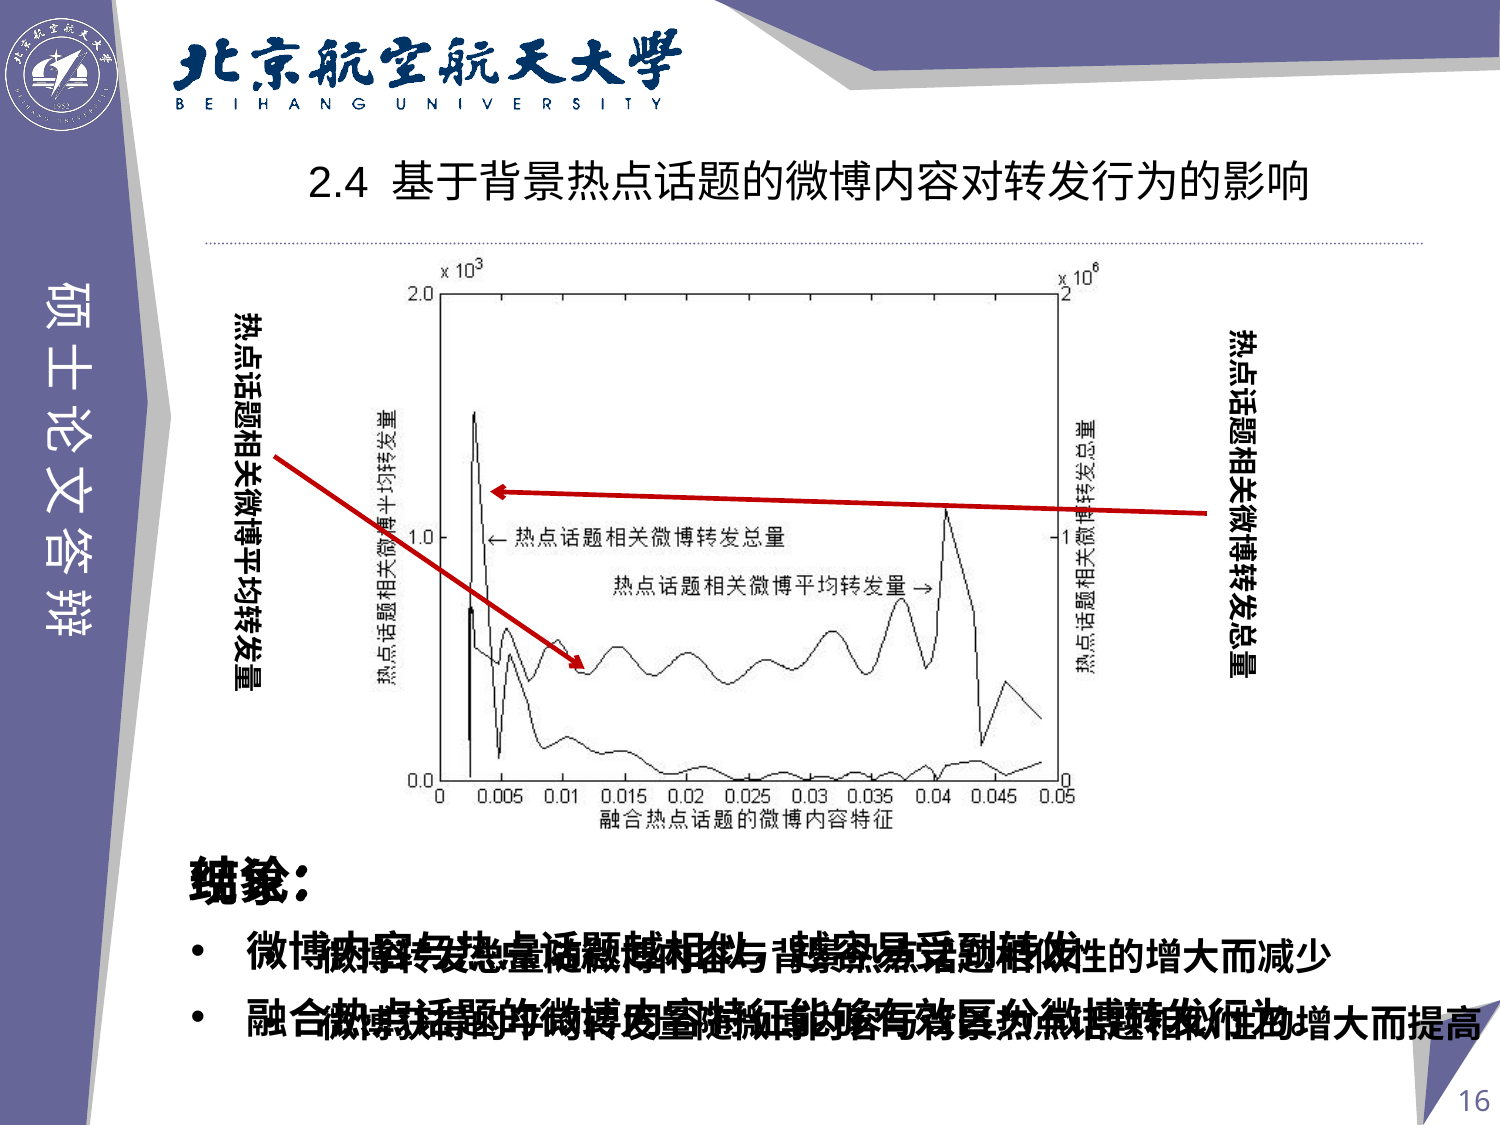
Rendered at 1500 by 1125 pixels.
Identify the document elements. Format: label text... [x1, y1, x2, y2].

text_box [274, 456, 585, 669]
slide_number 16 [1156, 1074, 1500, 1125]
text_box 结论： 微博内容与热点话题越相似，越容易受到转发 融合热点话题的微博内容特征能够有效区分微博转发行为。 [175, 834, 1348, 1049]
picture [5, 18, 118, 131]
picture [336, 248, 1133, 491]
picture [336, 514, 1133, 846]
text_box 热点话题相关微博平均转发量 [208, 298, 275, 803]
text_box 现象： 微博转发总量随微博内容与背景热点话题相似性的增大而减少 微博获得的平均转发量随微博内容与背景热点话题相似性的增大而提高 [173, 837, 1498, 1053]
title 2.4 基于背景热点话题的微博内容对转发行为的影响 [194, 125, 1424, 243]
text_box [490, 491, 1207, 514]
picture [171, 24, 691, 114]
text_box 热点话题相关微博转发总量 [1203, 314, 1270, 781]
